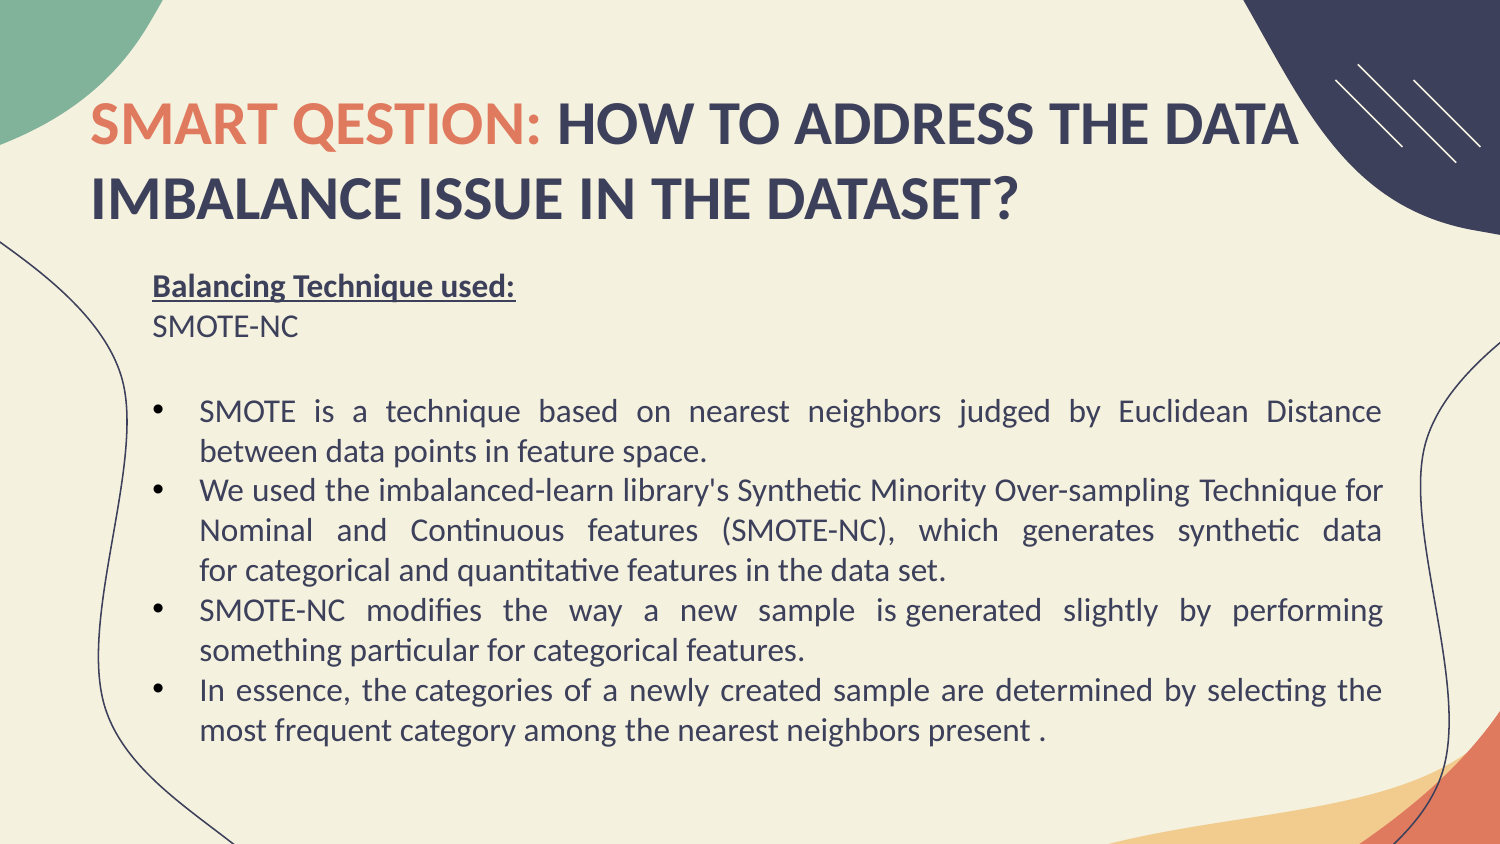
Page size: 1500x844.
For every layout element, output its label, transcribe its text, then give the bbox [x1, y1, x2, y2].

text_box Balancing Technique used:​ SMOTE-NC​ ​ SMOTE is a technique based on nearest neighbors judged by Euclidean Distance between data points in feature space. We used the imbalanced-learn library's Synthetic Minority Over-sampling Technique for Nominal and Continuous features (SMOTE-NC), which generates synthetic data for categorical and quantitative features in the data set. SMOTE-NC modifies the way a new sample is generated slightly by performing something particular for categorical features. In essence, the categories of a newly created sample are determined by selecting the most frequent category among the nearest neighbors present . [137, 256, 1399, 791]
title SMART QESTION: HOW TO ADDRESS THE DATA IMBALANCE ISSUE IN THE DATASET?​ [75, 67, 1342, 226]
